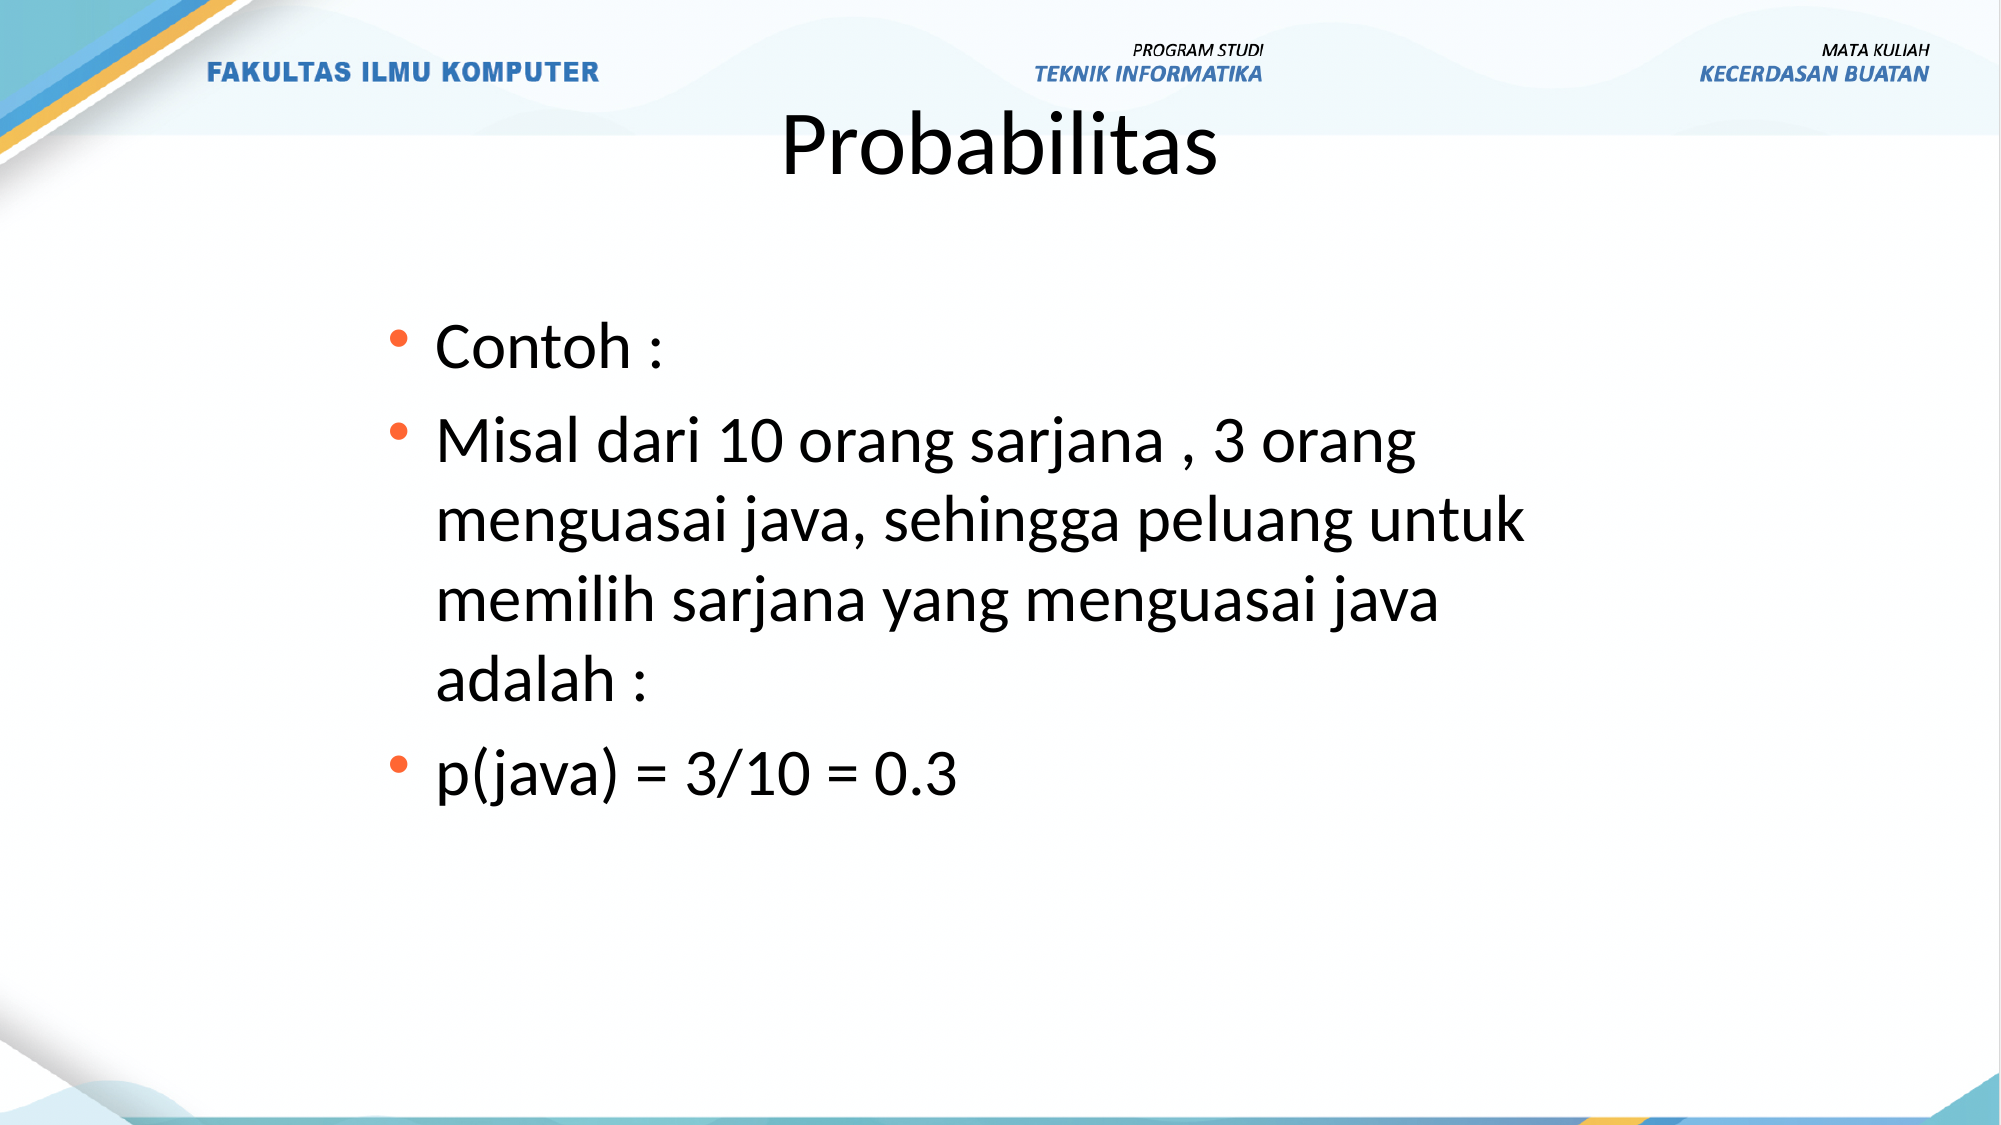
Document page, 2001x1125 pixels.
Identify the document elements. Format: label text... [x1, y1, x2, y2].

title Probabilitas [324, 51, 1675, 226]
list Contoh : Misal dari 10 orang sarjana , 3 orang menguasai java, sehingga peluang untuk memilih sarjana yang menguasai java adalah : p(java) = 3/10 = 0.3 [357, 294, 1675, 898]
picture [0, 0, 2001, 1125]
